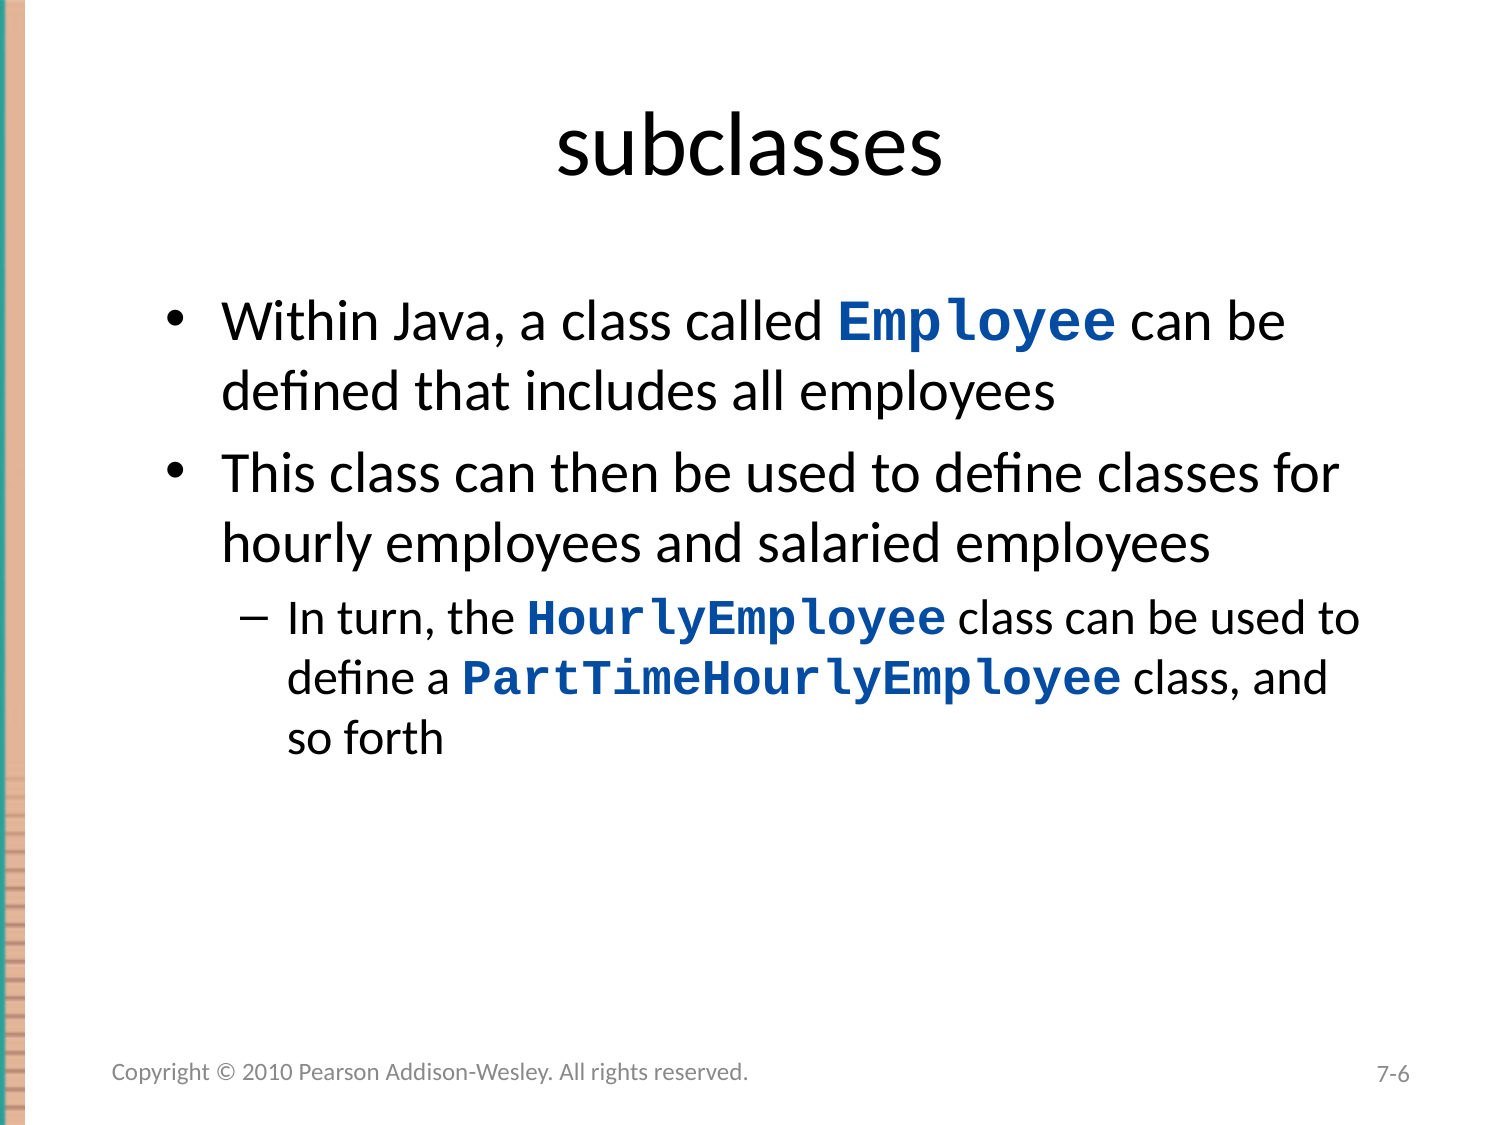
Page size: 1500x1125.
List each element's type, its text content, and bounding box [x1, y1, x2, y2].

picture [0, 0, 25, 1125]
footer Copyright © 2010 Pearson Addison-Wesley. All rights reserved. [75, 1040, 788, 1100]
list Within Java, a class called Employee can be defined that includes all employees This class can then be used to define classes for hourly employees and salaried employees In turn, the HourlyEmployee class can be used to define a PartTimeHourlyEmployee class, and so forth [149, 274, 1388, 976]
title subclasses [74, 44, 1426, 233]
slide_number 7-6 [1074, 1042, 1425, 1103]
